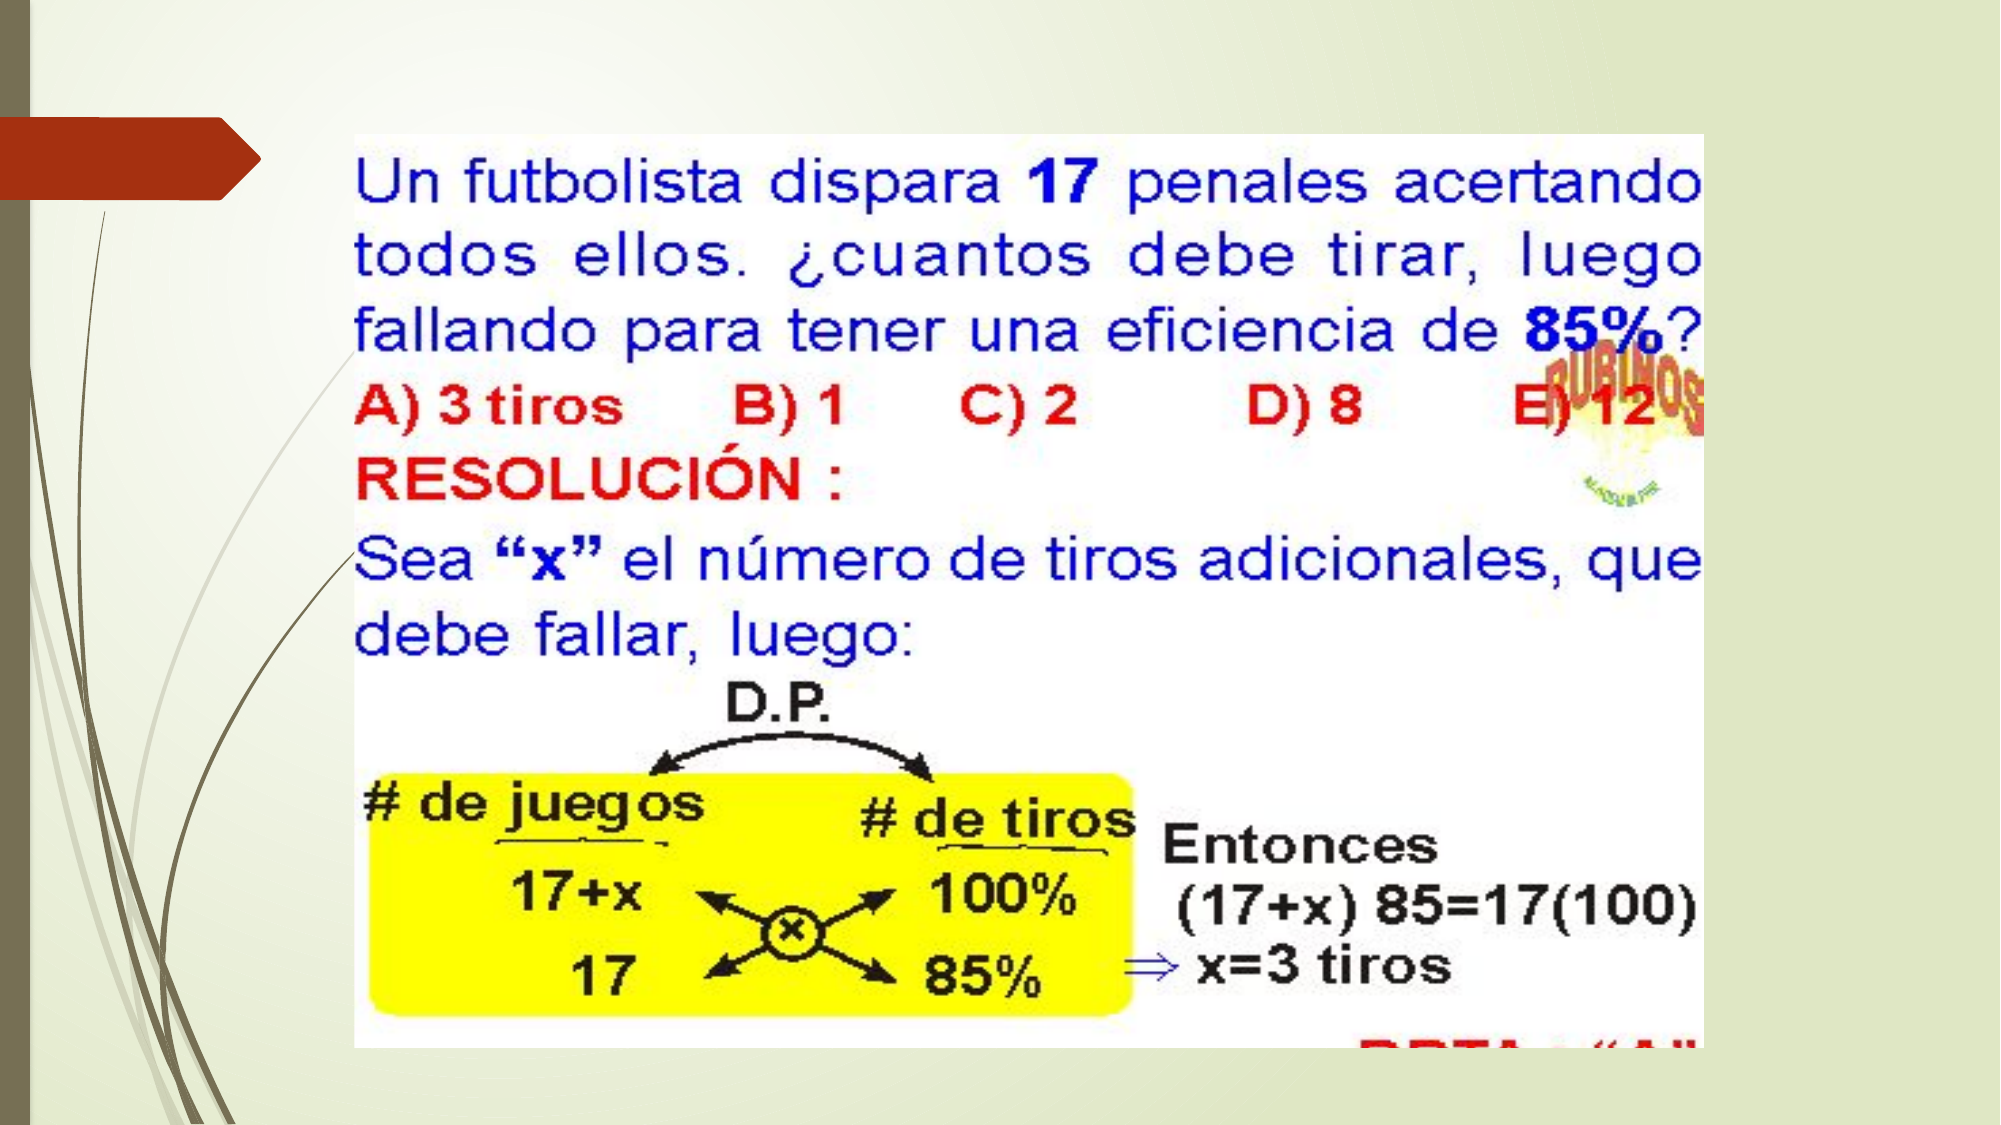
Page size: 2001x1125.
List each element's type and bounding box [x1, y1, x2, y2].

picture [354, 134, 1759, 1049]
